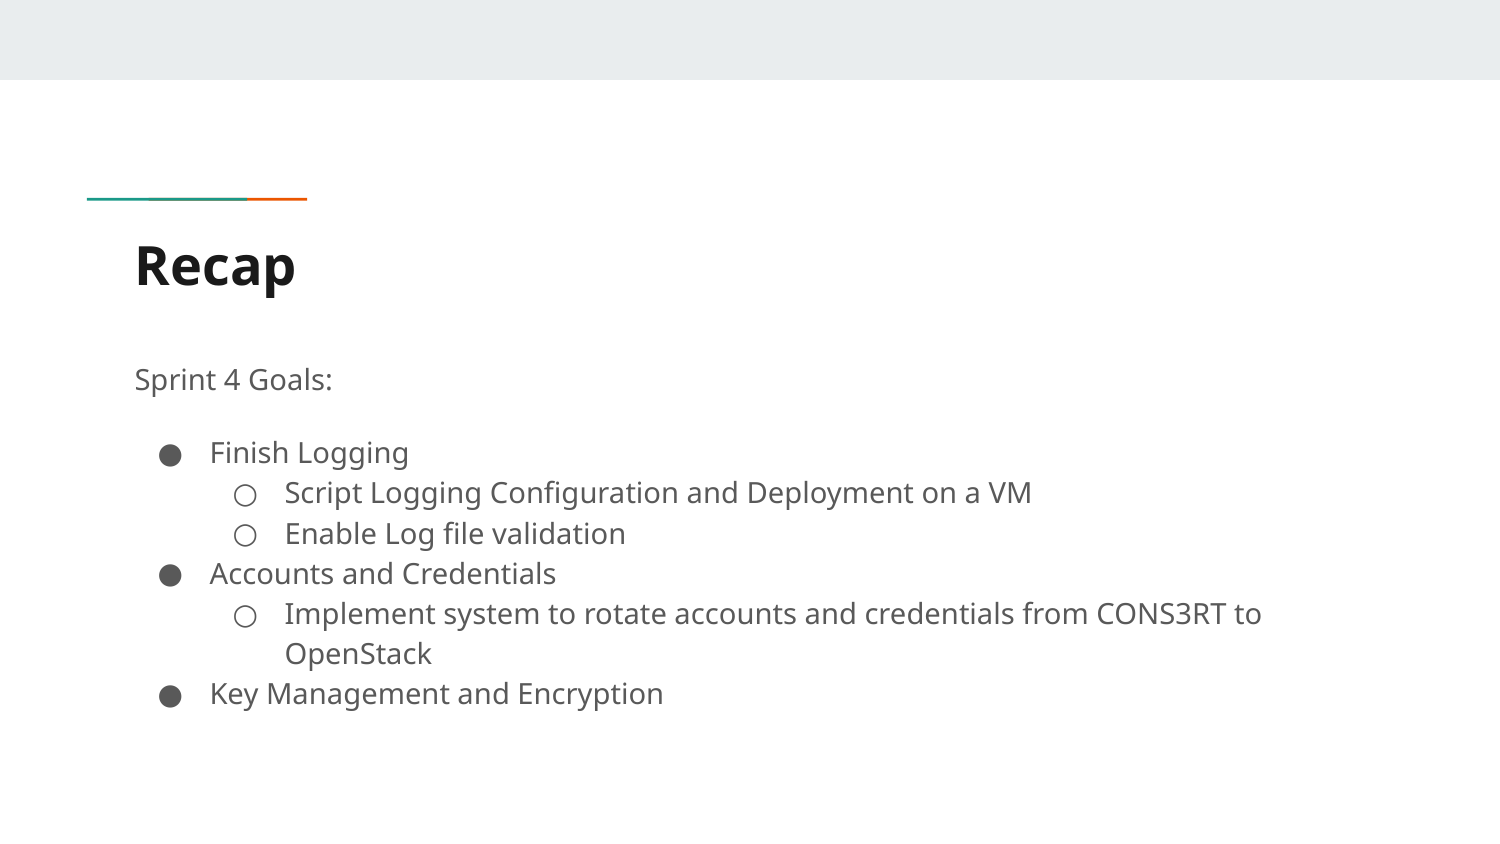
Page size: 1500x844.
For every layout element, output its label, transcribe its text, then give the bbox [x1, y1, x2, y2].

title Recap [119, 216, 1381, 305]
list Sprint 4 Goals: Finish Logging Script Logging Configuration and Deployment on a VM Enable Log file validation Accounts and Credentials Implement system to rotate accounts and credentials from CONS3RT to OpenStack Key Management and Encryption [119, 341, 1381, 712]
